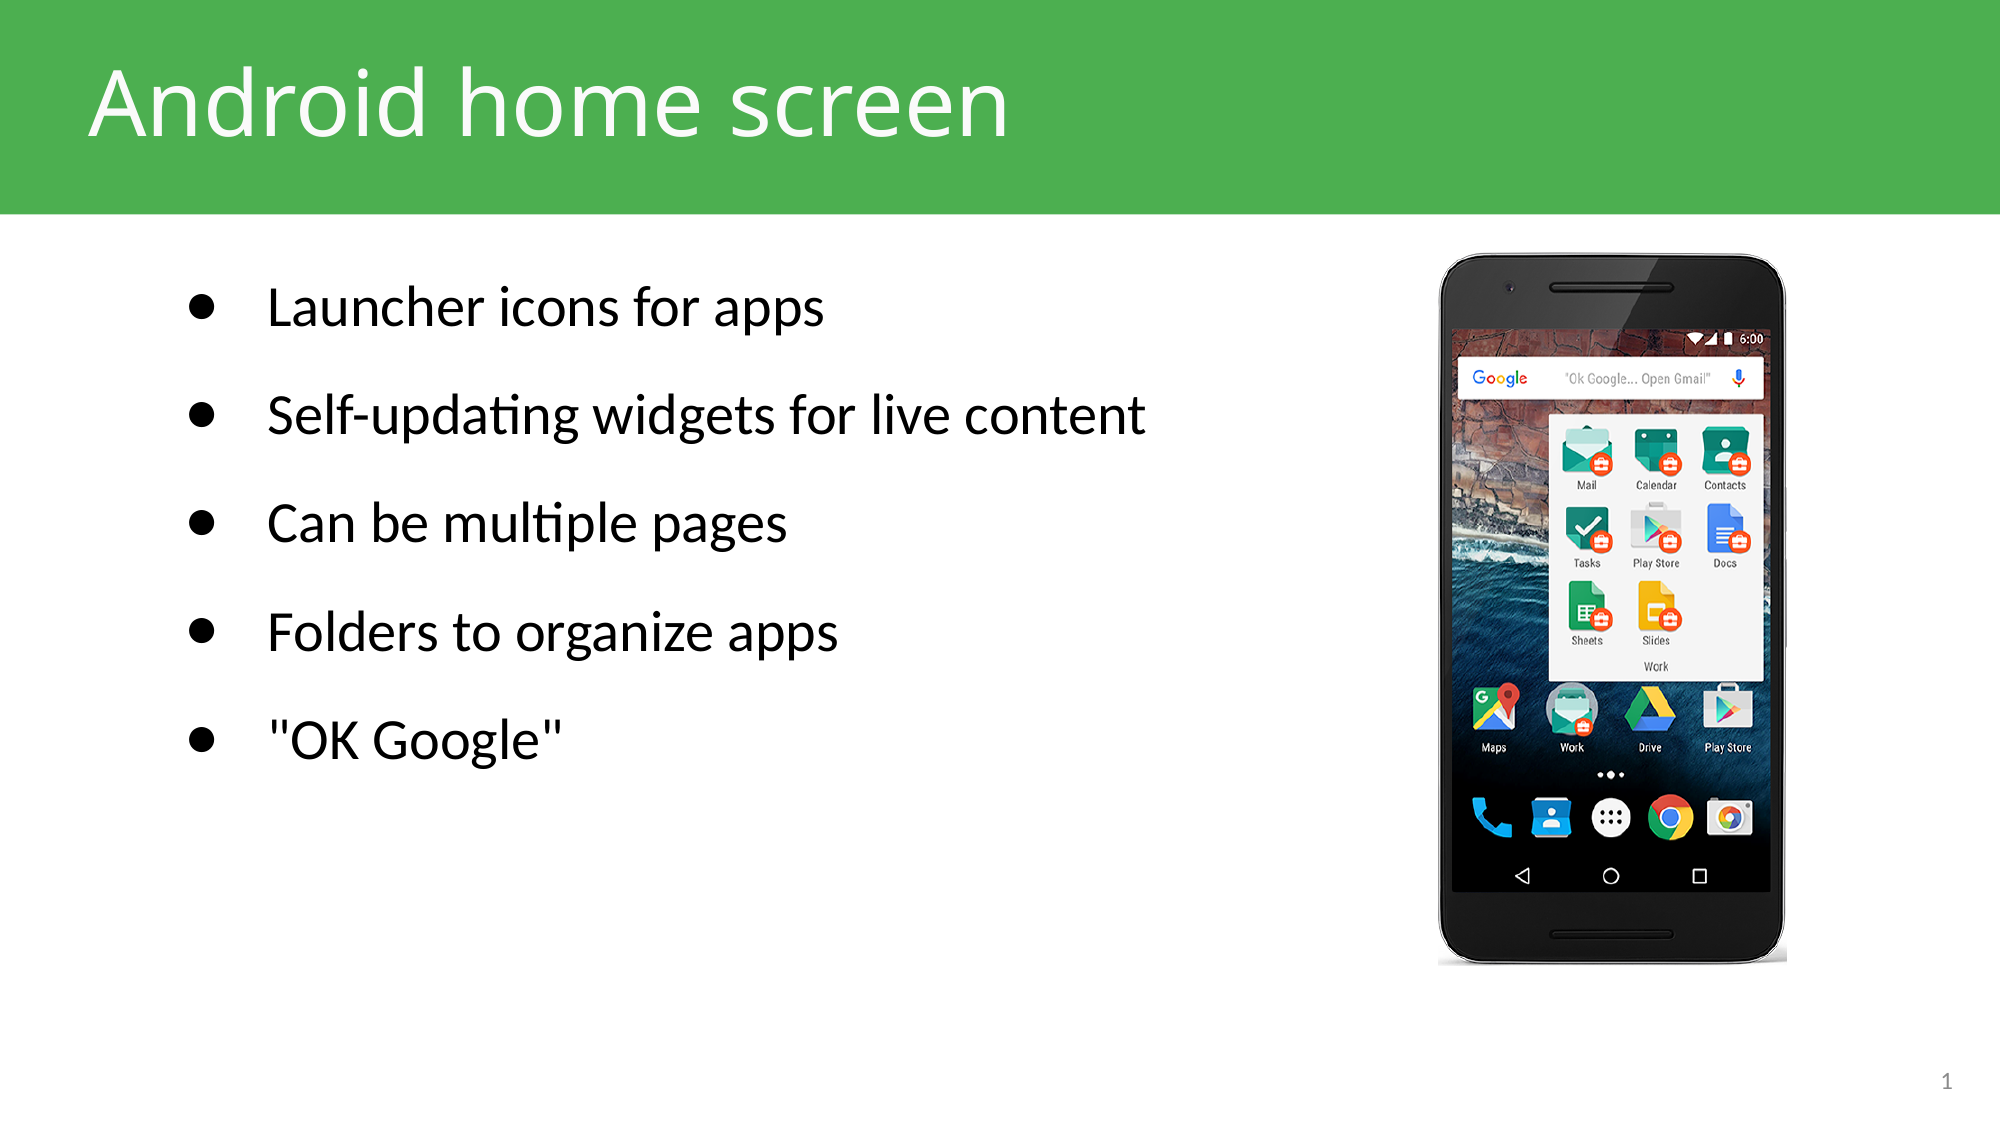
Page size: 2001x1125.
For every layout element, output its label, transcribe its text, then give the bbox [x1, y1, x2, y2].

title Android home screen [68, 37, 1932, 163]
list Launcher icons for apps Self-updating widgets for live content Can be multiple pages Folders to organize apps "OK Google" [147, 237, 1932, 910]
slide_number 1 [1853, 1036, 1974, 1123]
picture [1438, 250, 1787, 966]
